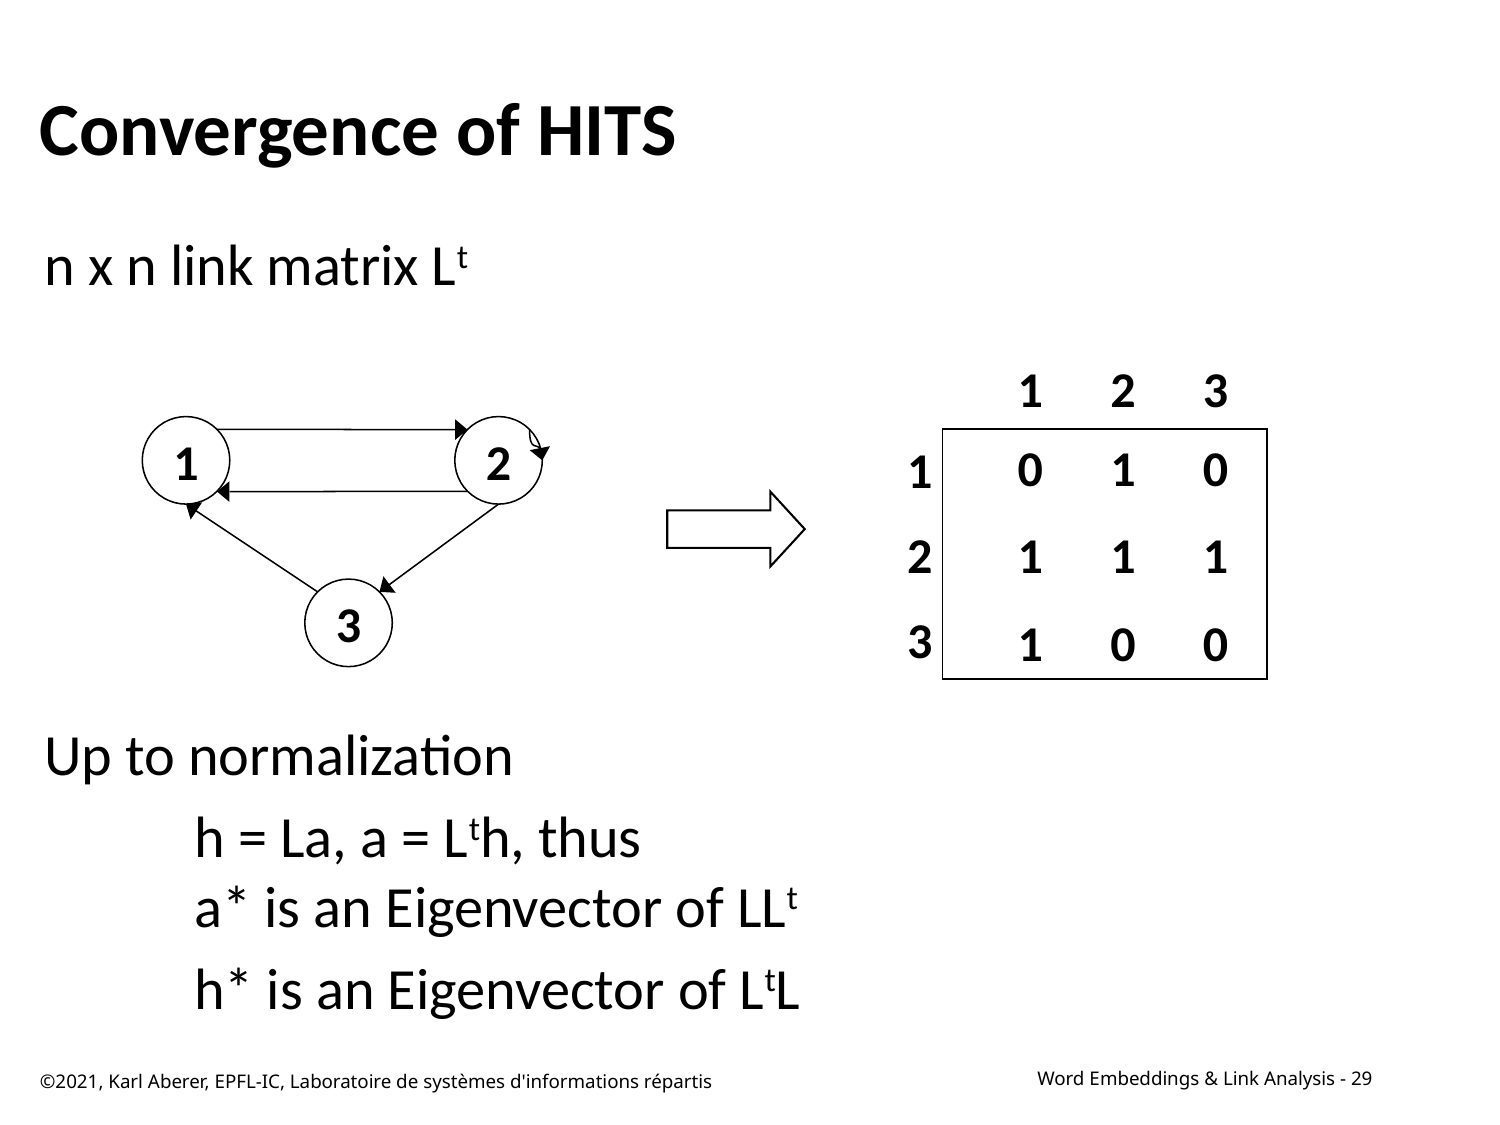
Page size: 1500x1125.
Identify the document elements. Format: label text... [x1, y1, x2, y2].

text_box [379, 503, 499, 593]
text_box 1 2 3 [967, 349, 1268, 413]
text_box [223, 441, 268, 490]
text_box [942, 429, 1268, 680]
text_box 3 [304, 579, 393, 667]
text_box [203, 493, 228, 502]
list n x n link matrix Lt Up to normalization h = La, a = Lth, thus a* is an Eigenvector of LLt h* is an Eigenvector of LtL [29, 219, 1393, 1046]
footer ©2021, Karl Aberer, EPFL-IC, Laboratoire de systèmes d'informations répartis [24, 1062, 988, 1101]
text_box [520, 438, 552, 452]
title Convergence of HITS [24, 49, 1388, 201]
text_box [185, 503, 318, 593]
text_box [667, 491, 805, 567]
text_box 2 [454, 416, 543, 505]
text_box 1 [142, 416, 230, 504]
text_box 1 2 3 [892, 429, 942, 679]
text_box [230, 493, 265, 502]
